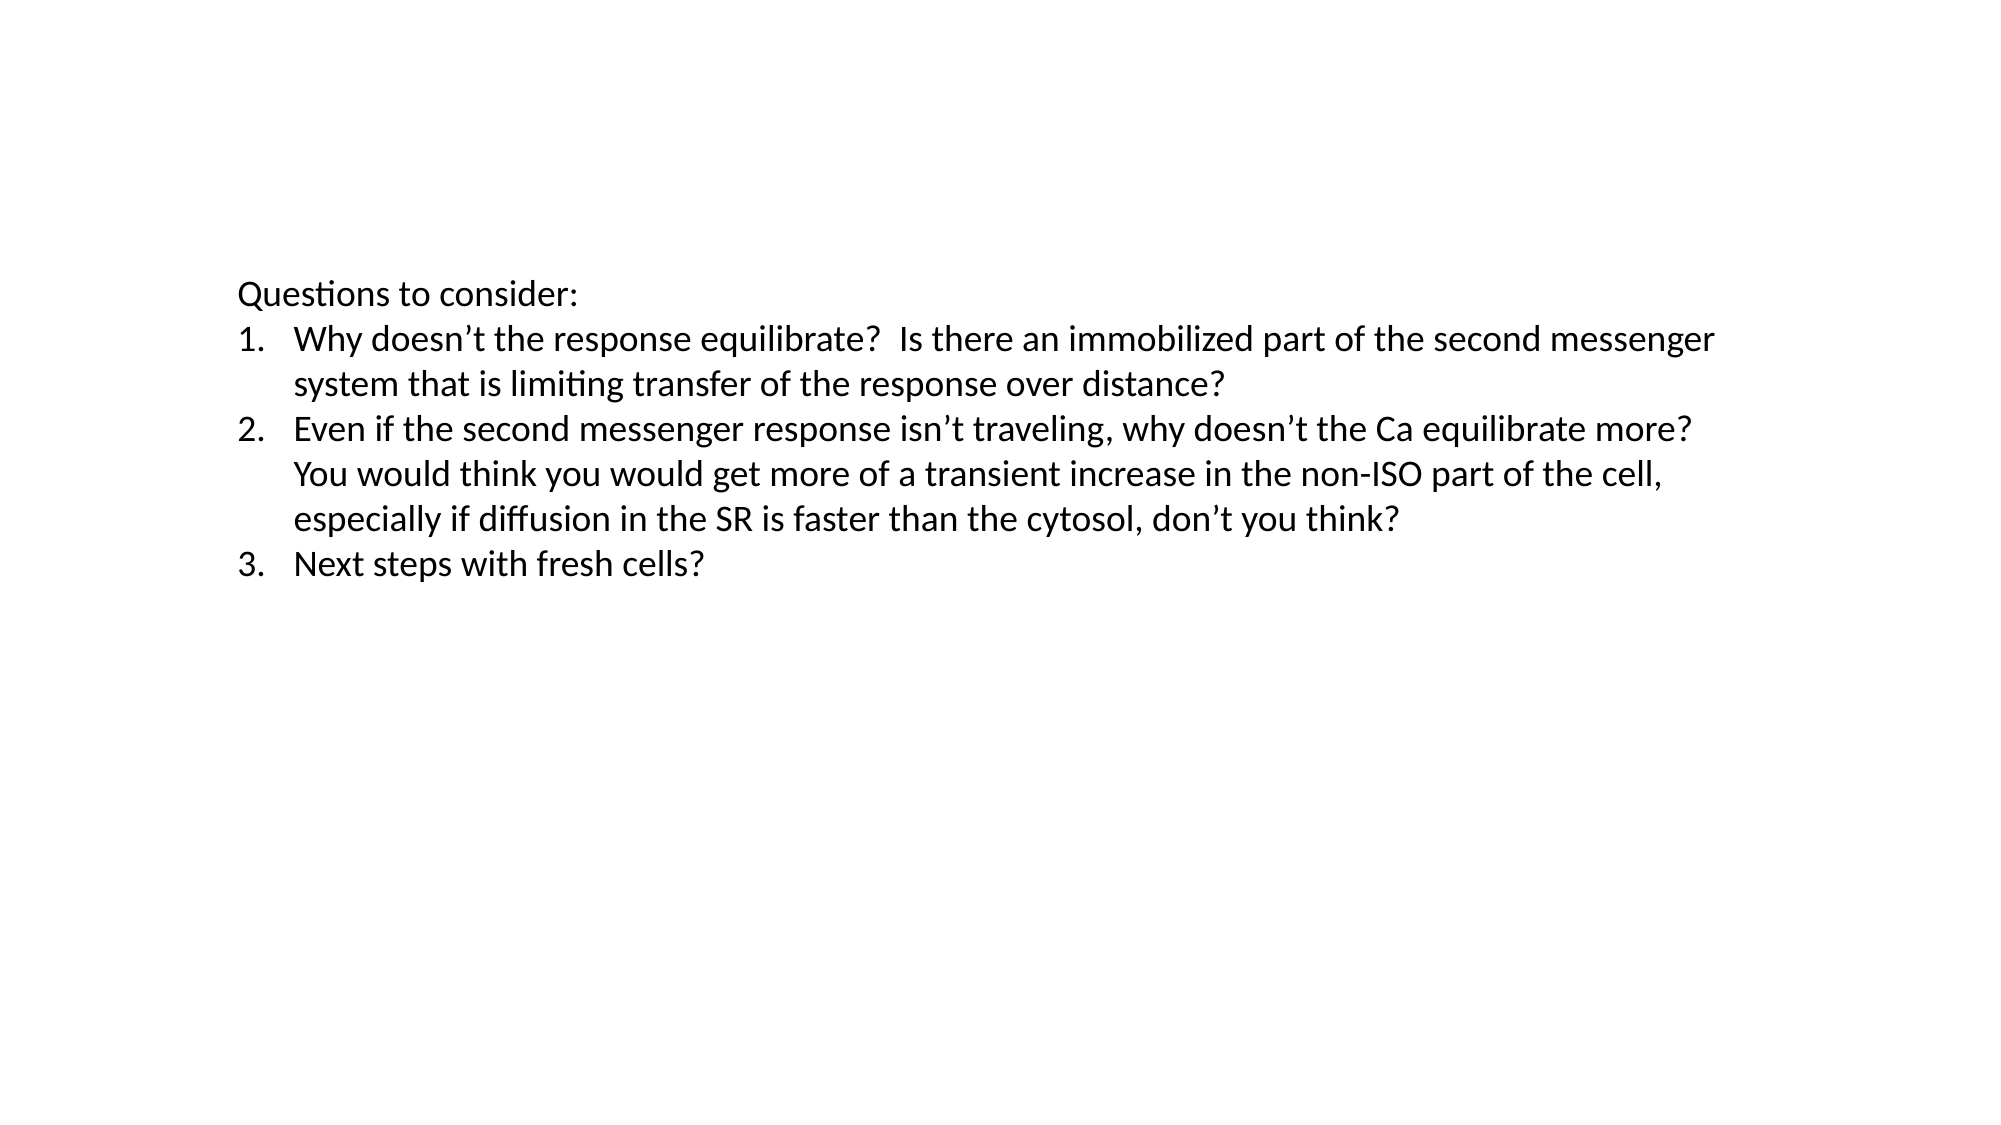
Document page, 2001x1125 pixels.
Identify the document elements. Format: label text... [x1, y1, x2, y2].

text_box Questions to consider: Why doesn’t the response equilibrate? Is there an immobilized part of the second messenger system that is limiting transfer of the response over distance? Even if the second messenger response isn’t traveling, why doesn’t the Ca equilibrate more? You would think you would get more of a transient increase in the non-ISO part of the cell, especially if diffusion in the SR is faster than the cytosol, don’t you think? Next steps with fresh cells? [222, 261, 1778, 592]
